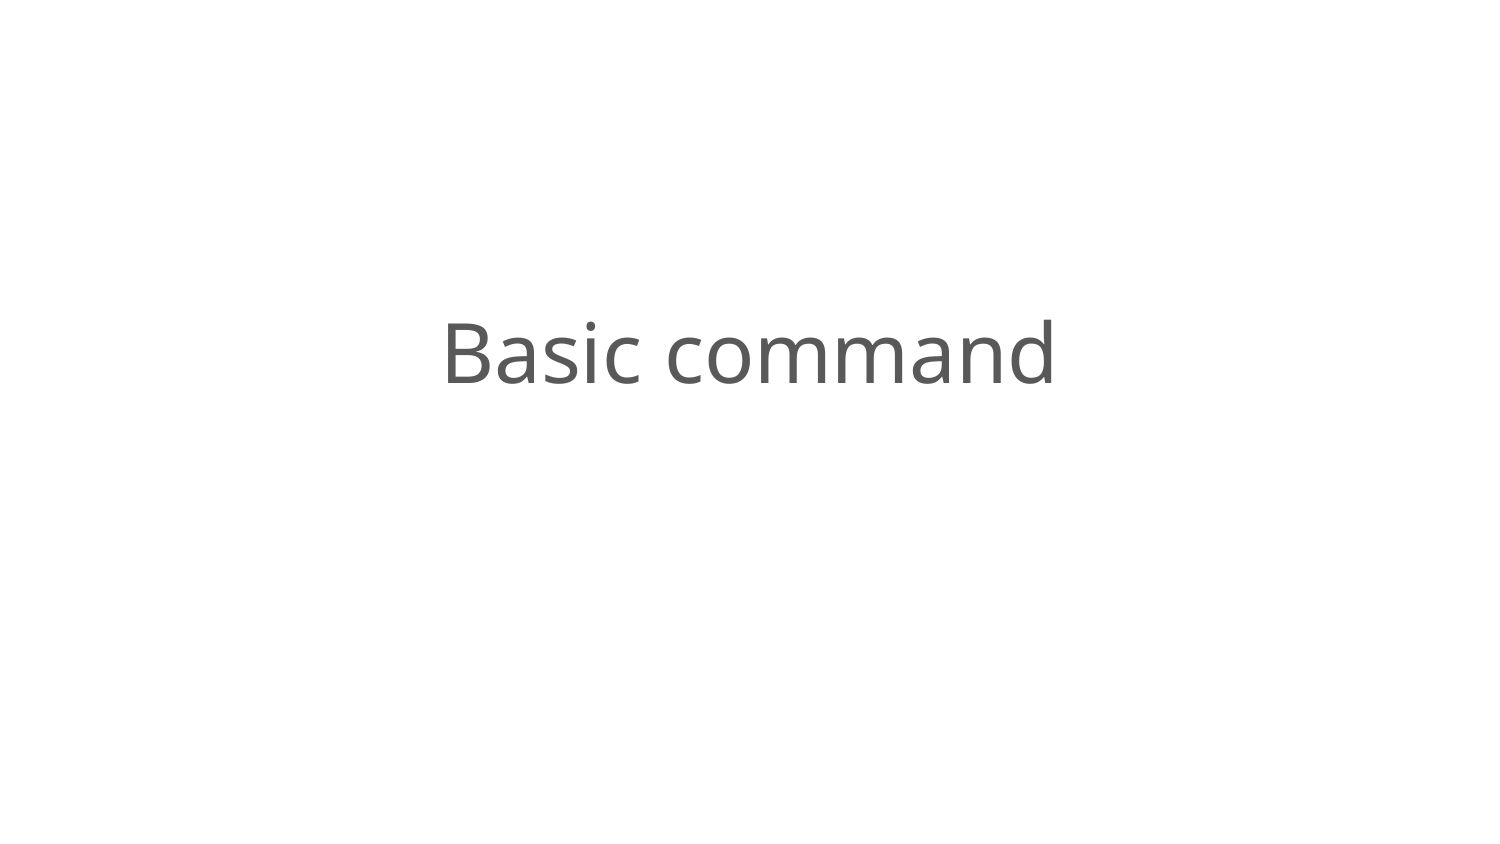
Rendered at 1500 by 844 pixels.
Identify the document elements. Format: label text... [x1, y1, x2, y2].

list Basic command [51, 270, 1449, 754]
